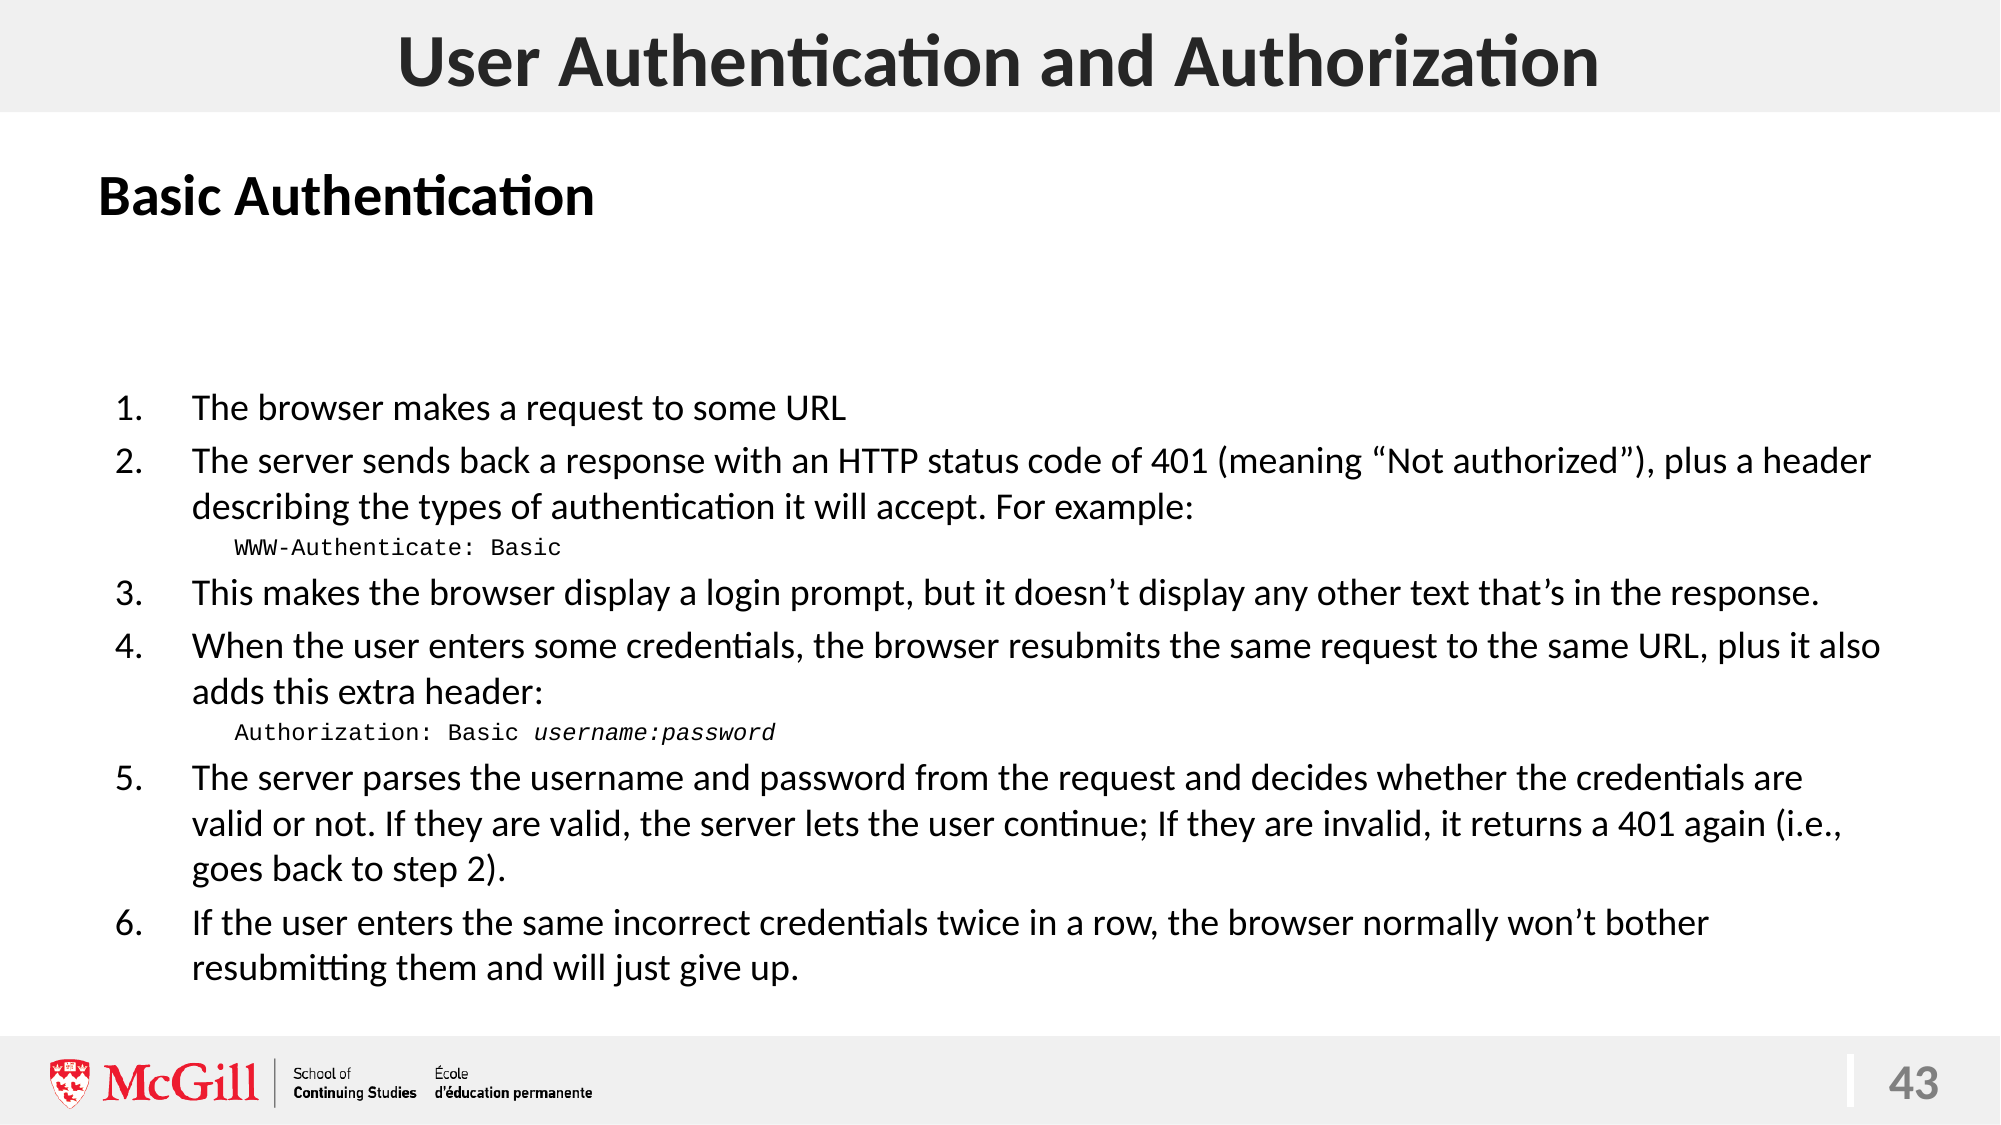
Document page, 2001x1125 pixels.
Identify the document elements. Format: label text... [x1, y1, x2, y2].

title User Authentication and Authorization [0, 0, 2000, 113]
list Basic Authentication [83, 149, 1884, 338]
list The browser makes a request to some URL The server sends back a response with an HTTP status code of 401 (meaning “Not authorized”), plus a header describing the types of authentication it will accept. For example: WWW-Authenticate: Basic This makes the browser display a login prompt, but it doesn’t display any other text that’s in the response. When the user enters some credentials, the browser resubmits the same request to the same URL, plus it also adds this extra header: Authorization: Basic username:password The server parses the username and password from the request and decides whether the credentials are valid or not. If they are valid, the server lets the user continue; If they are invalid, it returns a 401 again (i.e., goes back to step 2). If the user enters the same incorrect credentials twice in a row, the browser normally won’t bother resubmitting them and will just give up. [99, 375, 1900, 1005]
picture [50, 1058, 592, 1109]
